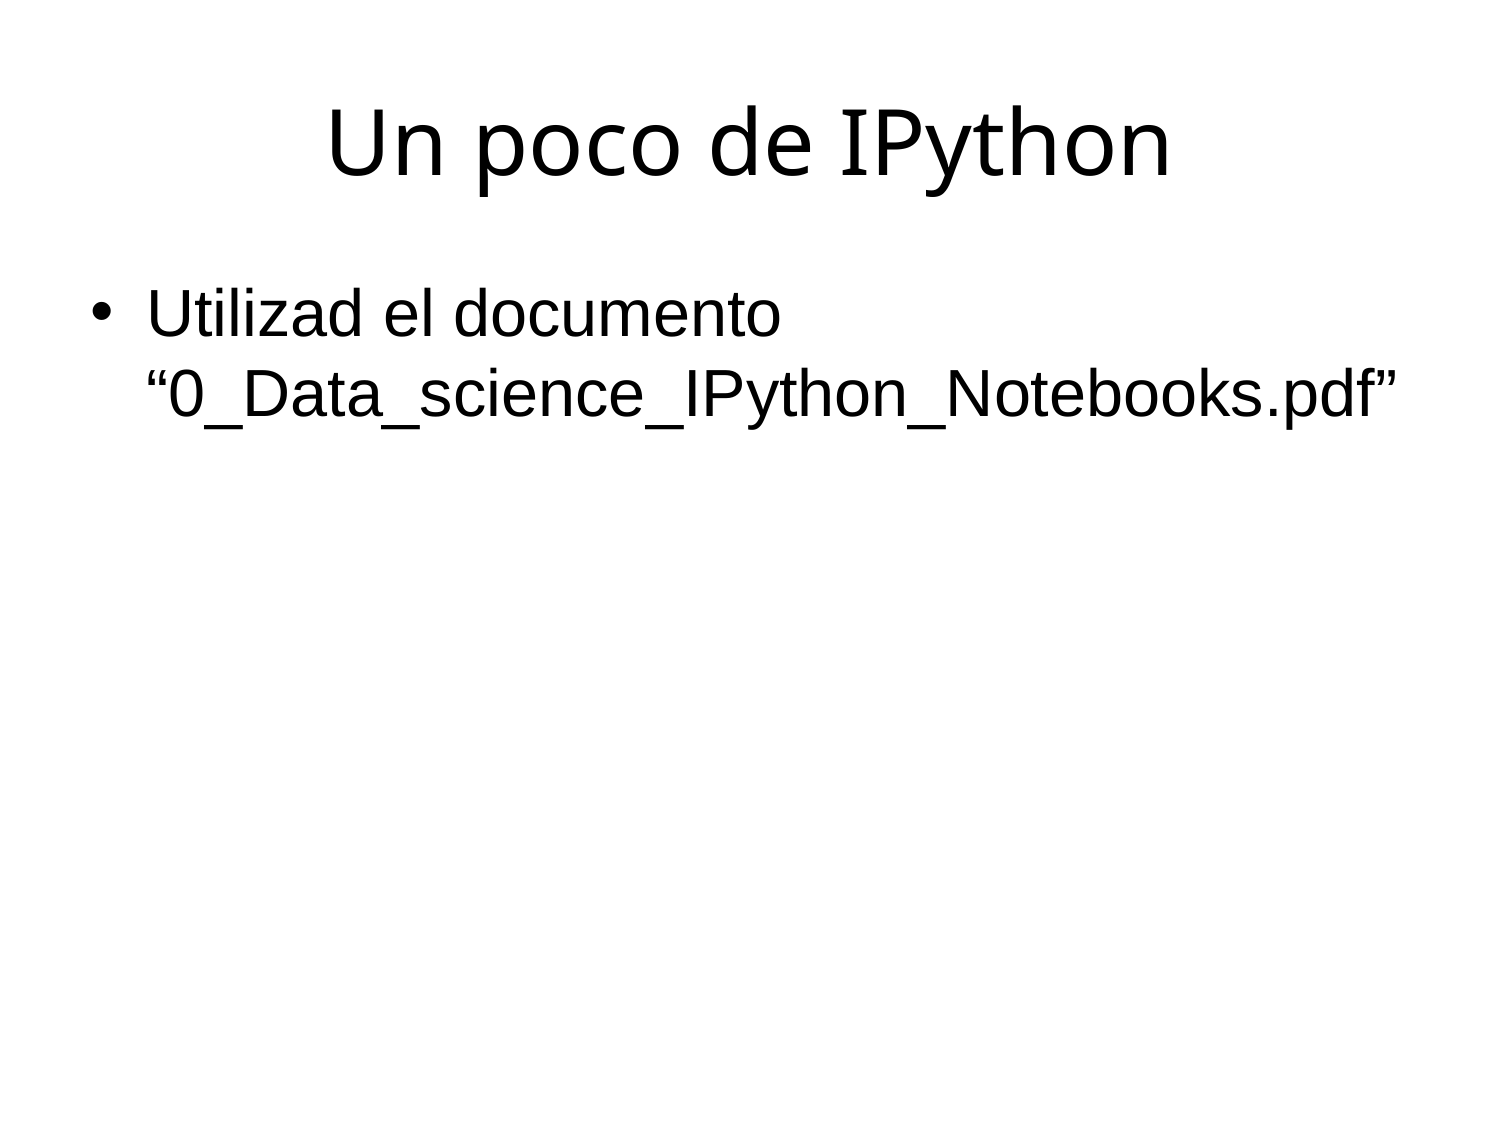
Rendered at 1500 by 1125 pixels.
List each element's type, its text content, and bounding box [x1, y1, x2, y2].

list Utilizad el documento “0_Data_science_IPython_Notebooks.pdf” [75, 262, 1425, 1005]
title Un poco de IPython [75, 45, 1425, 233]
